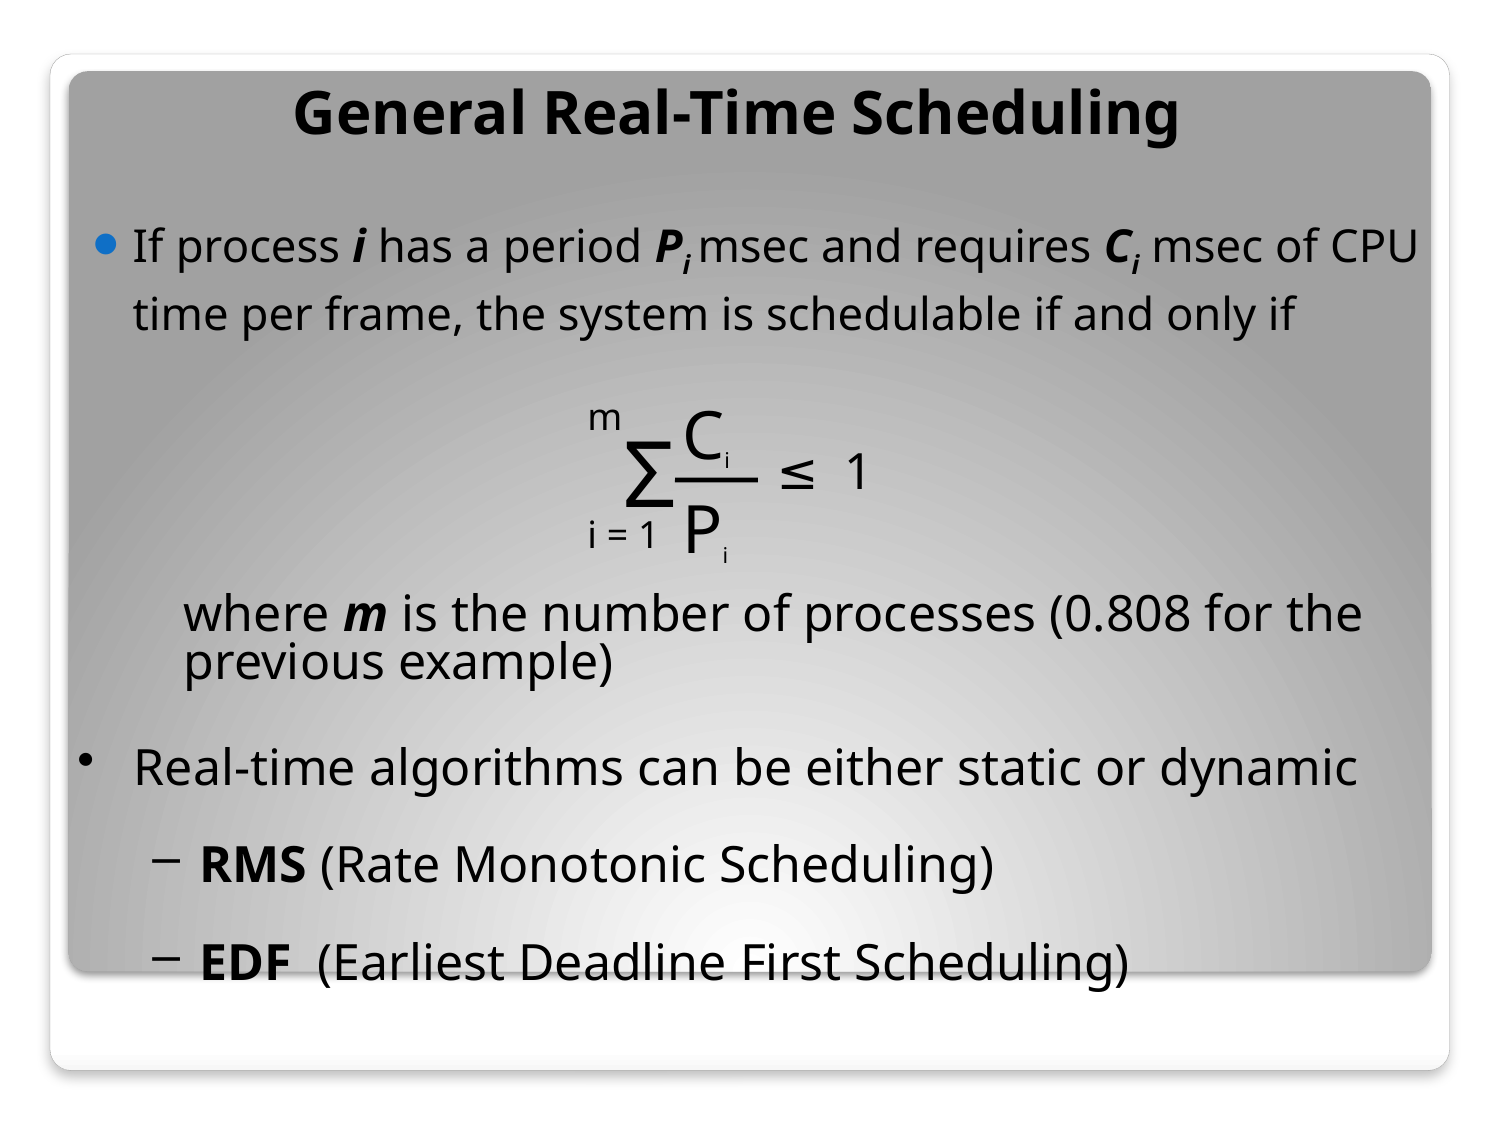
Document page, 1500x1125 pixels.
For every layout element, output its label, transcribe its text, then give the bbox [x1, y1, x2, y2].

text_box Real-time algorithms can be either static or dynamic RMS (Rate Monotonic Scheduling) EDF (Earliest Deadline First Scheduling) [62, 727, 1438, 988]
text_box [572, 385, 928, 576]
title General Real-Time Scheduling [100, 66, 1376, 154]
text_box where m is the number of processes (0.808 for the previous example) [112, 550, 1435, 681]
list If process i has a period Pi msec and requires Ci msec of CPU time per frame, the system is schedulable if and only if [62, 196, 1435, 386]
